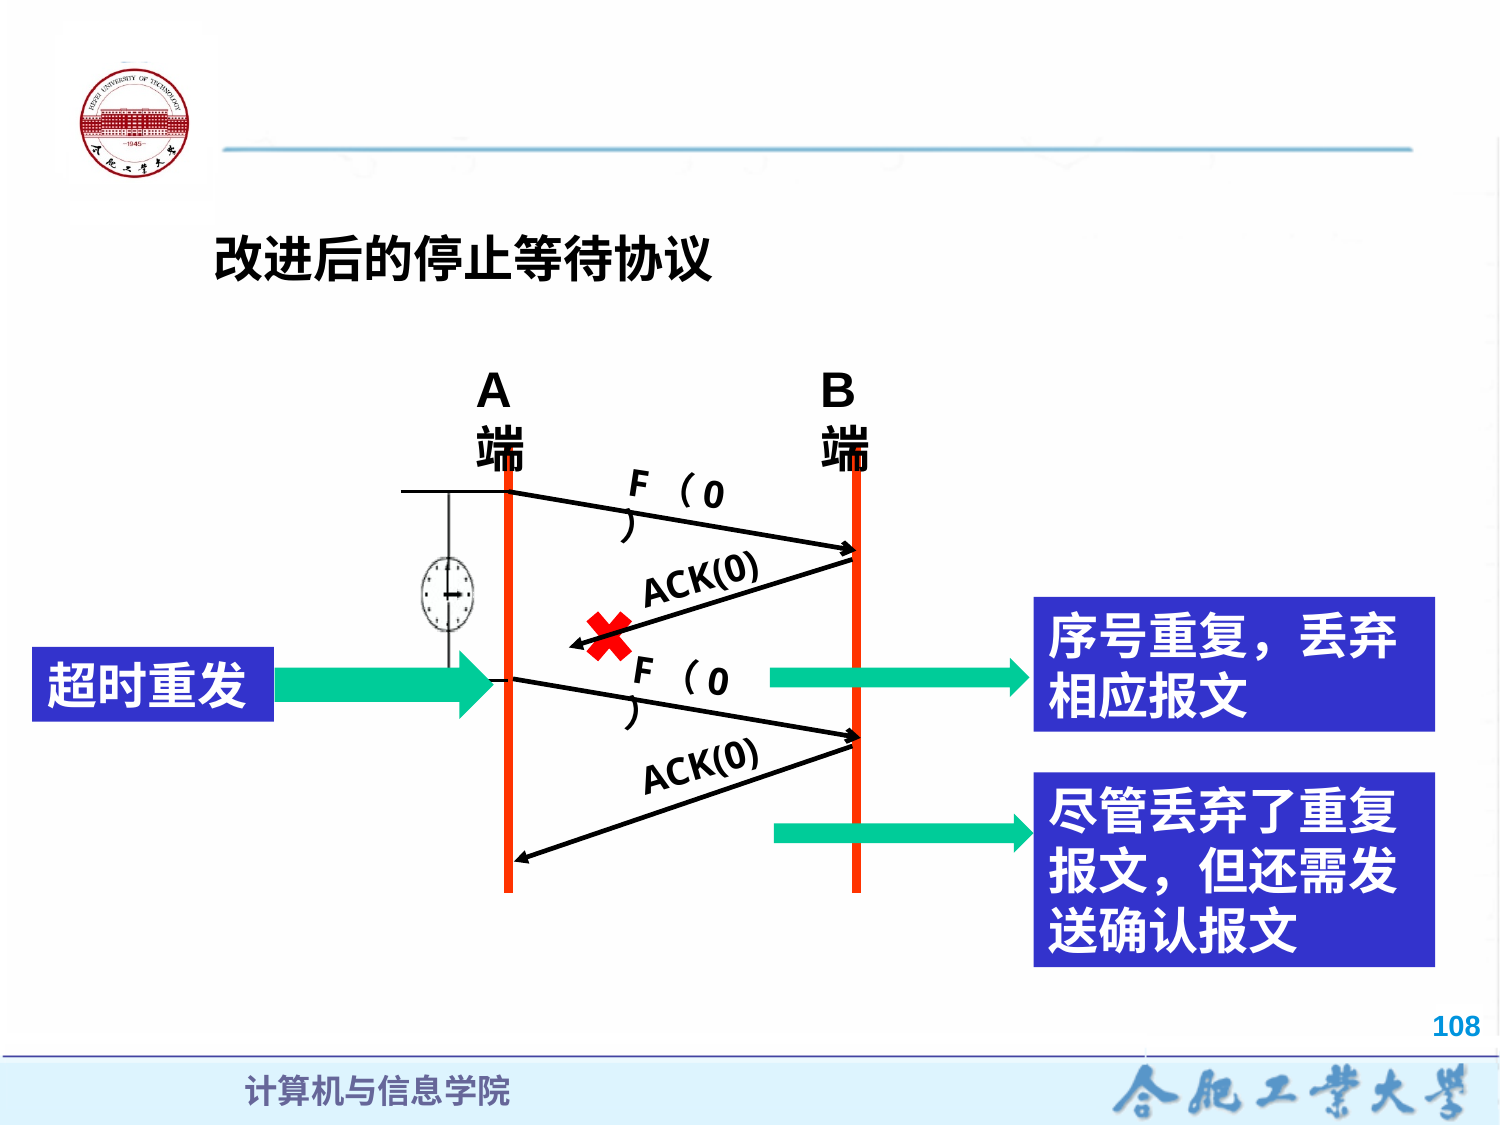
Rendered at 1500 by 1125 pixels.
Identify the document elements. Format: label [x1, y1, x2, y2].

picture [0, 0, 1500, 1125]
text_box [31, 350, 1436, 970]
text_box [198, 219, 729, 295]
